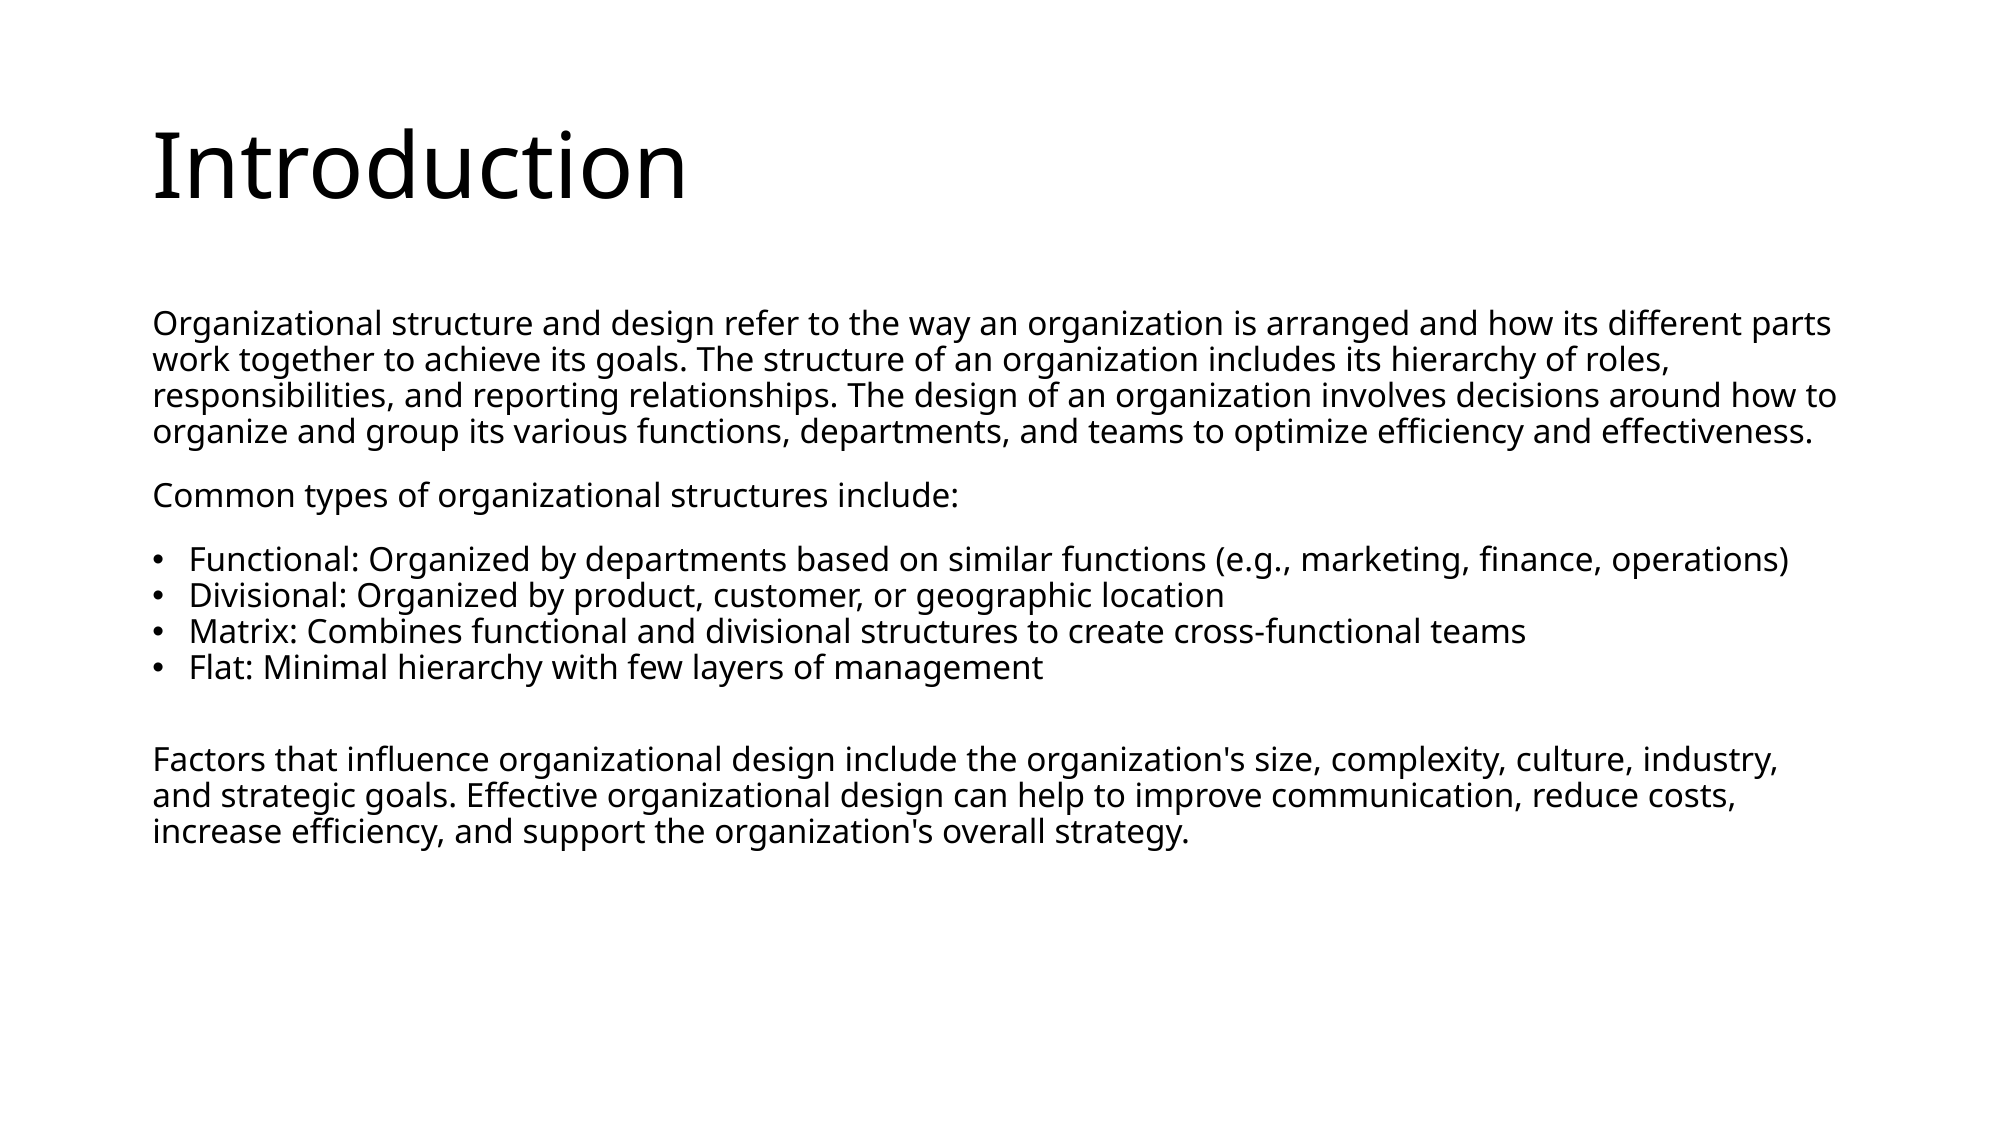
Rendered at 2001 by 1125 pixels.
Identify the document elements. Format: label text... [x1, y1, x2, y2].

list Organizational structure and design refer to the way an organization is arranged and how its different parts work together to achieve its goals. The structure of an organization includes its hierarchy of roles, responsibilities, and reporting relationships. The design of an organization involves decisions around how to organize and group its various functions, departments, and teams to optimize efficiency and effectiveness. Common types of organizational structures include: Functional: Organized by departments based on similar functions (e.g., marketing, finance, operations) Divisional: Organized by product, customer, or geographic location Matrix: Combines functional and divisional structures to create cross-functional teams Flat: Minimal hierarchy with few layers of management Factors that influence organizational design include the organization's size, complexity, culture, industry, and strategic goals. Effective organizational design can help to improve communication, reduce costs, increase efficiency, and support the organization's overall strategy. [137, 299, 1863, 1014]
title Introduction [137, 59, 1863, 278]
